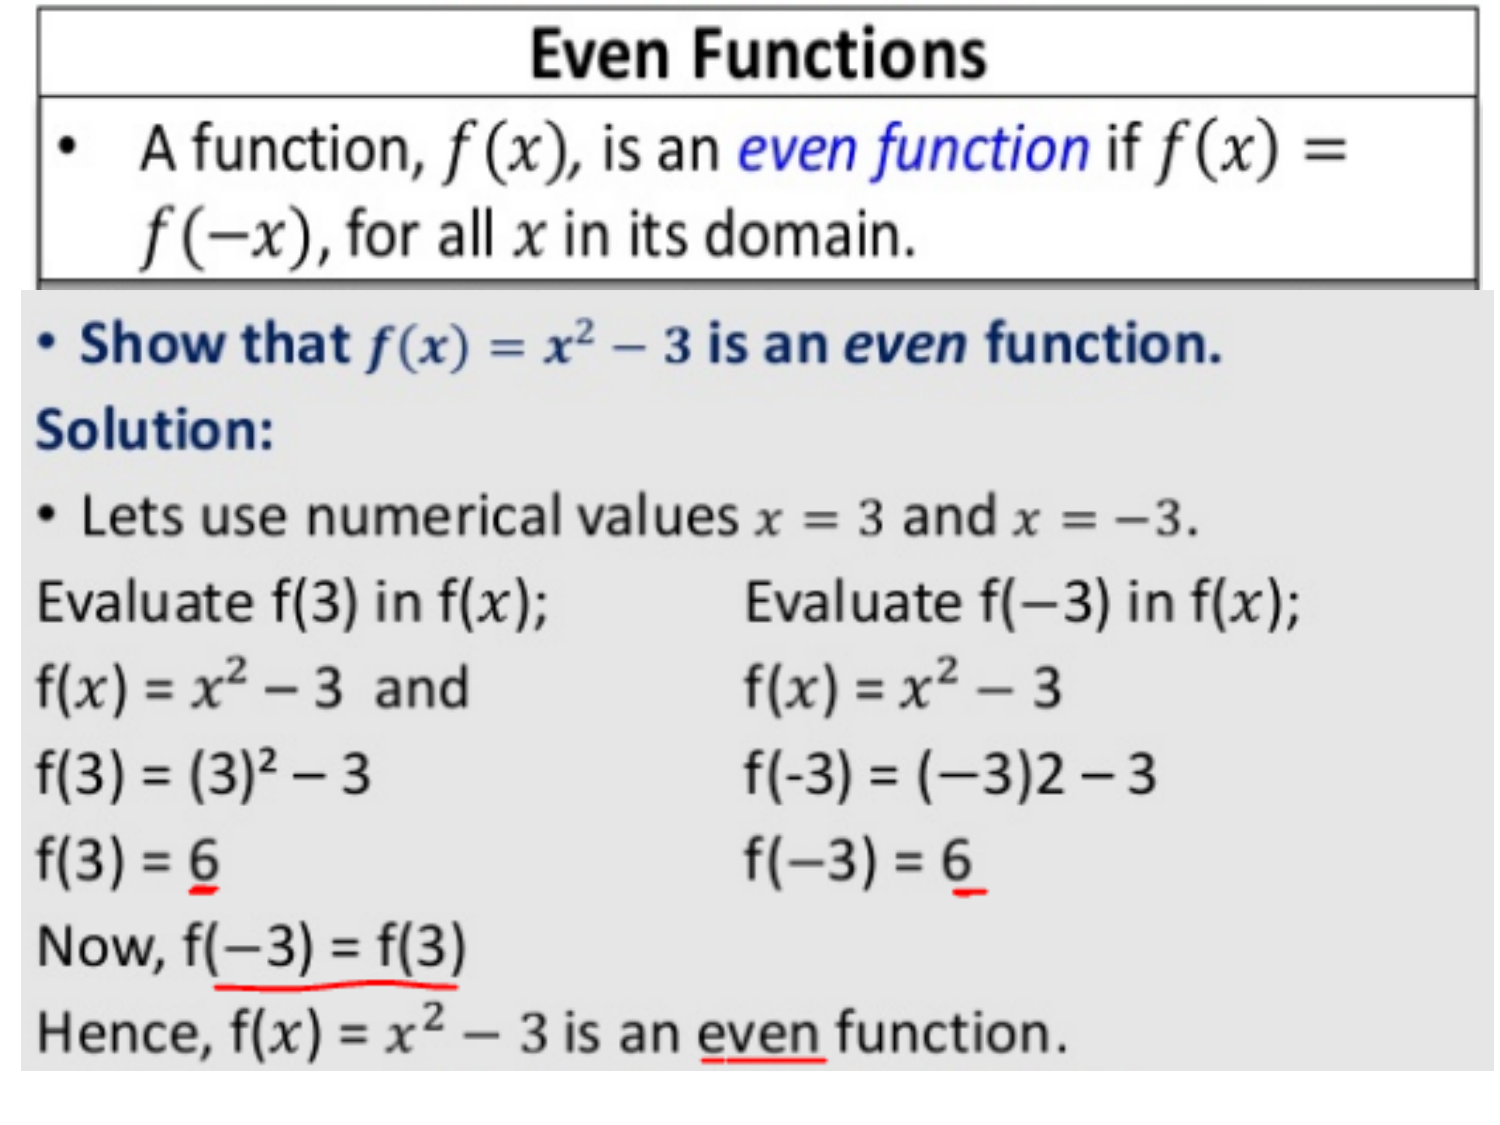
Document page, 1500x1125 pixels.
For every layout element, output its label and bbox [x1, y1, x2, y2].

picture [21, 290, 1494, 1071]
list [29, 0, 1483, 289]
